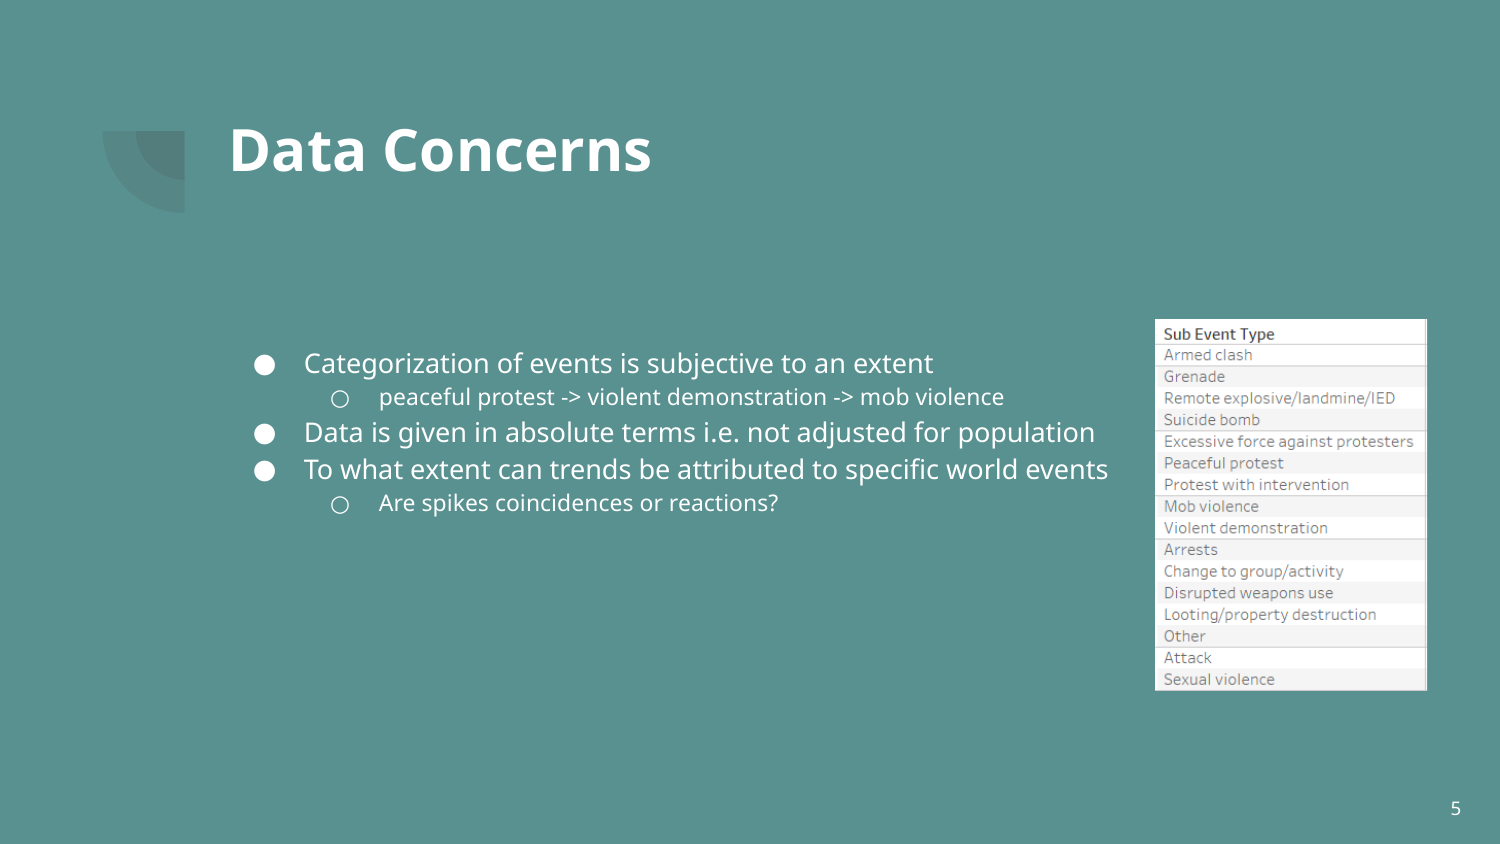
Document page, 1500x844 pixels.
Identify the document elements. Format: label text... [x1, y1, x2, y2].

list Categorization of events is subjective to an extent peaceful protest -> violent demonstration -> mob violence Data is given in absolute terms i.e. not adjusted for population To what extent can trends be attributed to specific world events Are spikes coincidences or reactions? [213, 326, 1368, 744]
picture [1154, 319, 1428, 691]
slide_number ‹#› [1386, 777, 1477, 842]
title Data Concerns [213, 98, 1368, 263]
